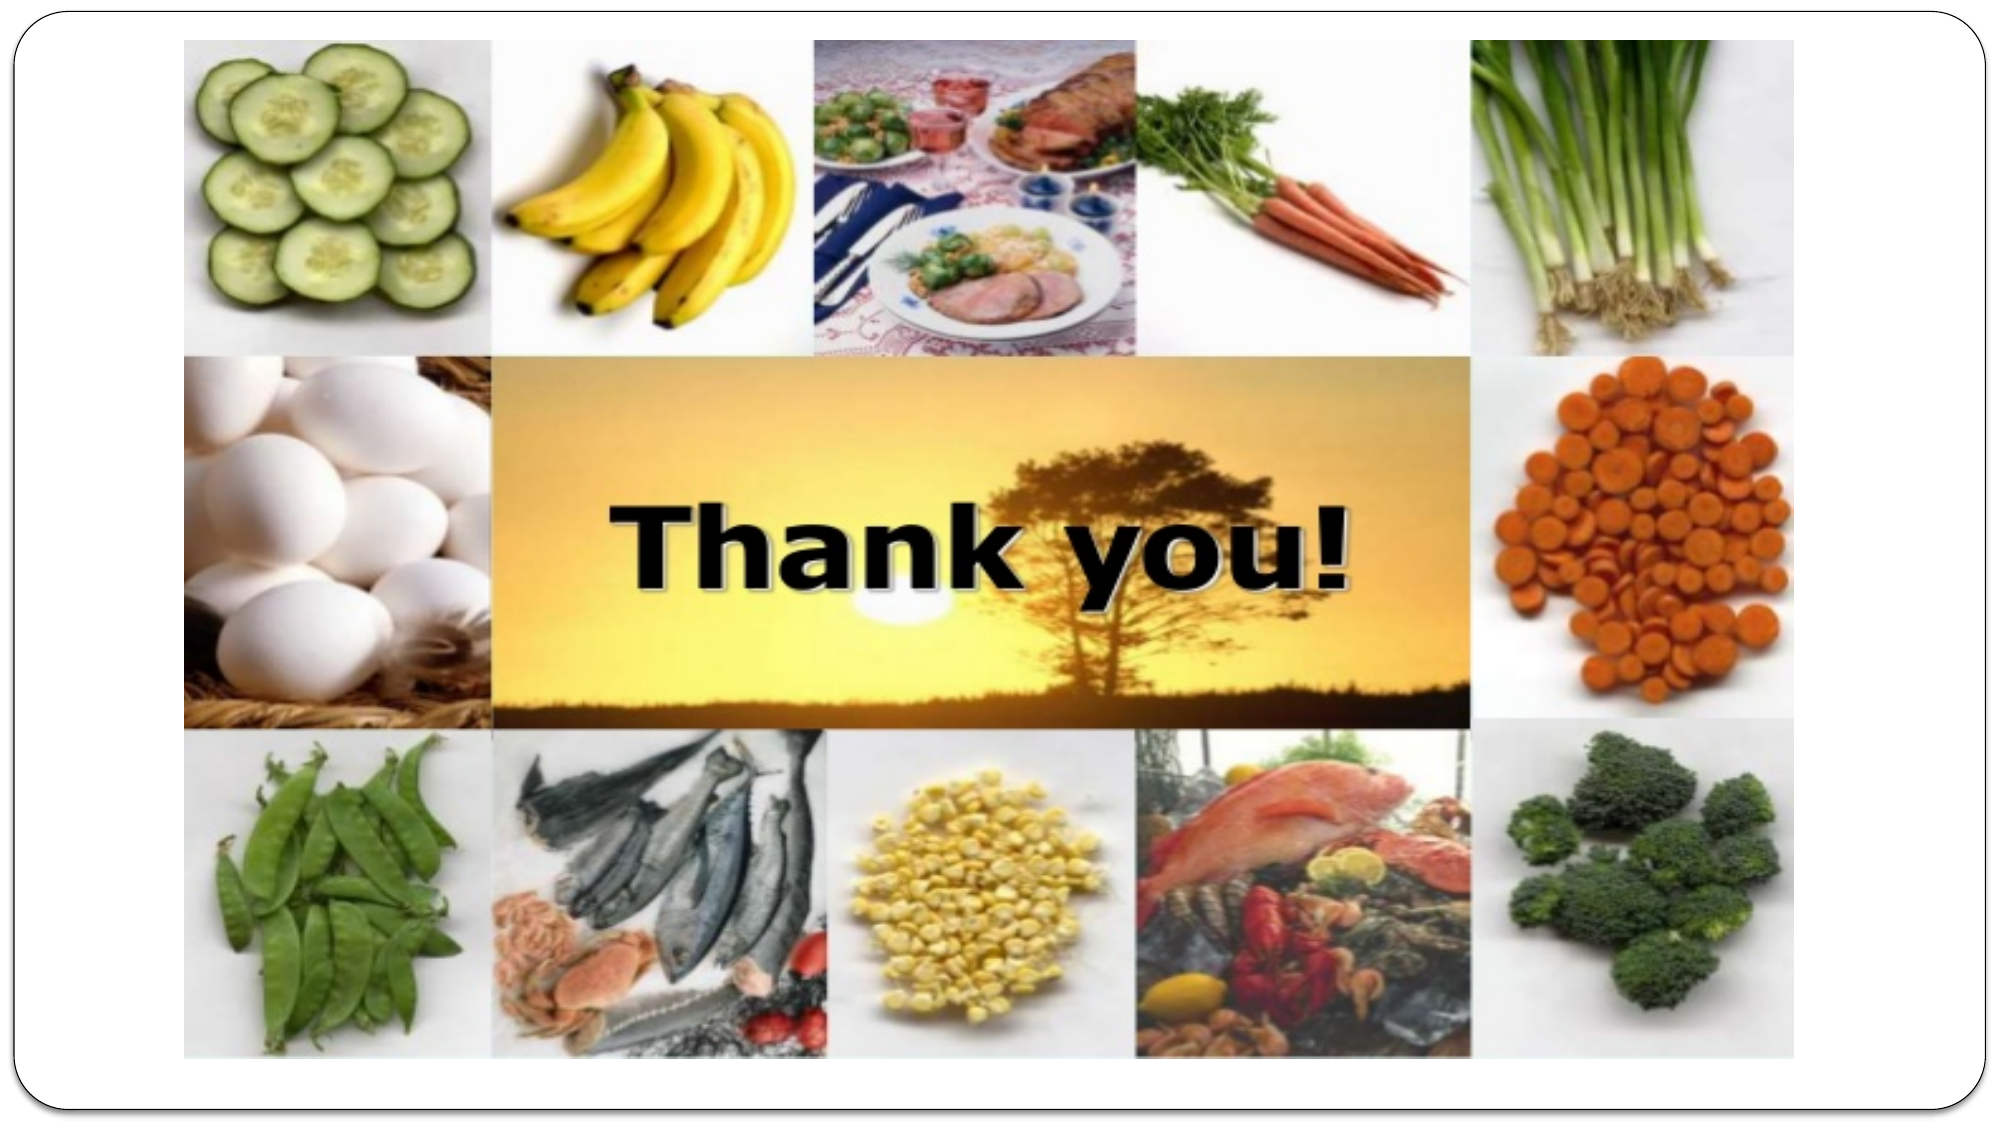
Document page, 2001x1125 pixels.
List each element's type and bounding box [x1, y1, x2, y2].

picture [184, 40, 1794, 1059]
